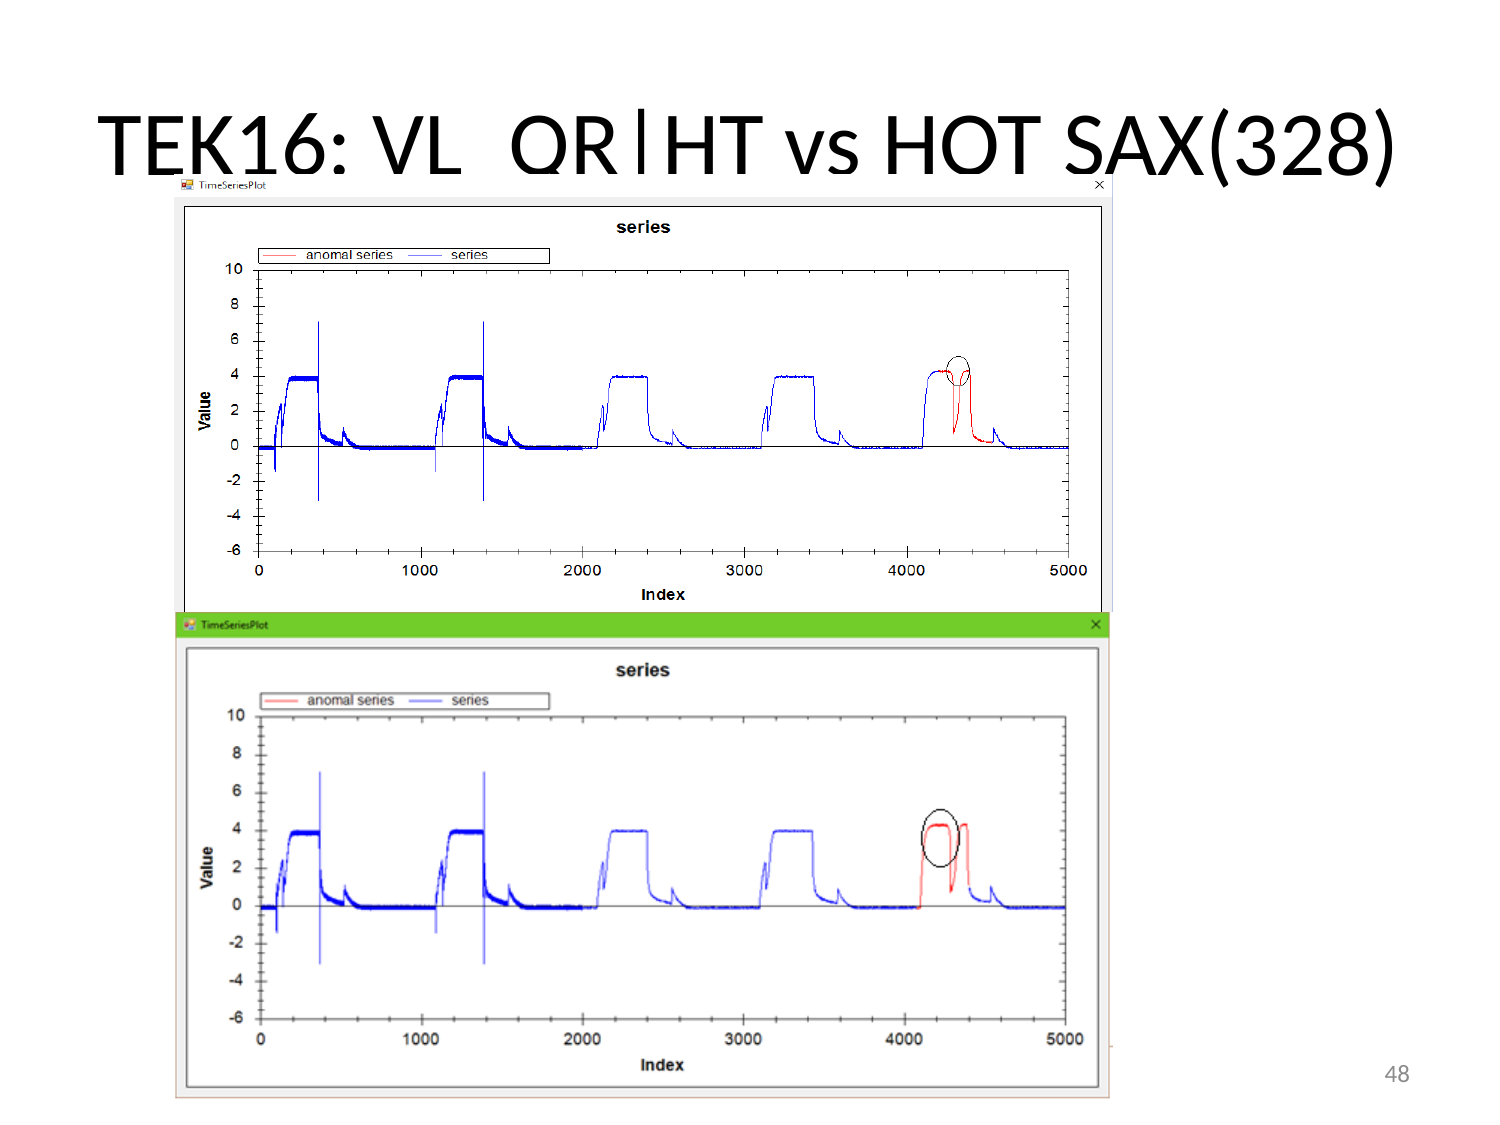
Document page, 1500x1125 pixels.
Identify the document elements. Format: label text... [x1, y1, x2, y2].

picture [174, 174, 1113, 1101]
title TEK16: VL_QR|HT vs HOT SAX(328) [75, 45, 1425, 233]
slide_number 48 [1116, 1042, 1425, 1103]
